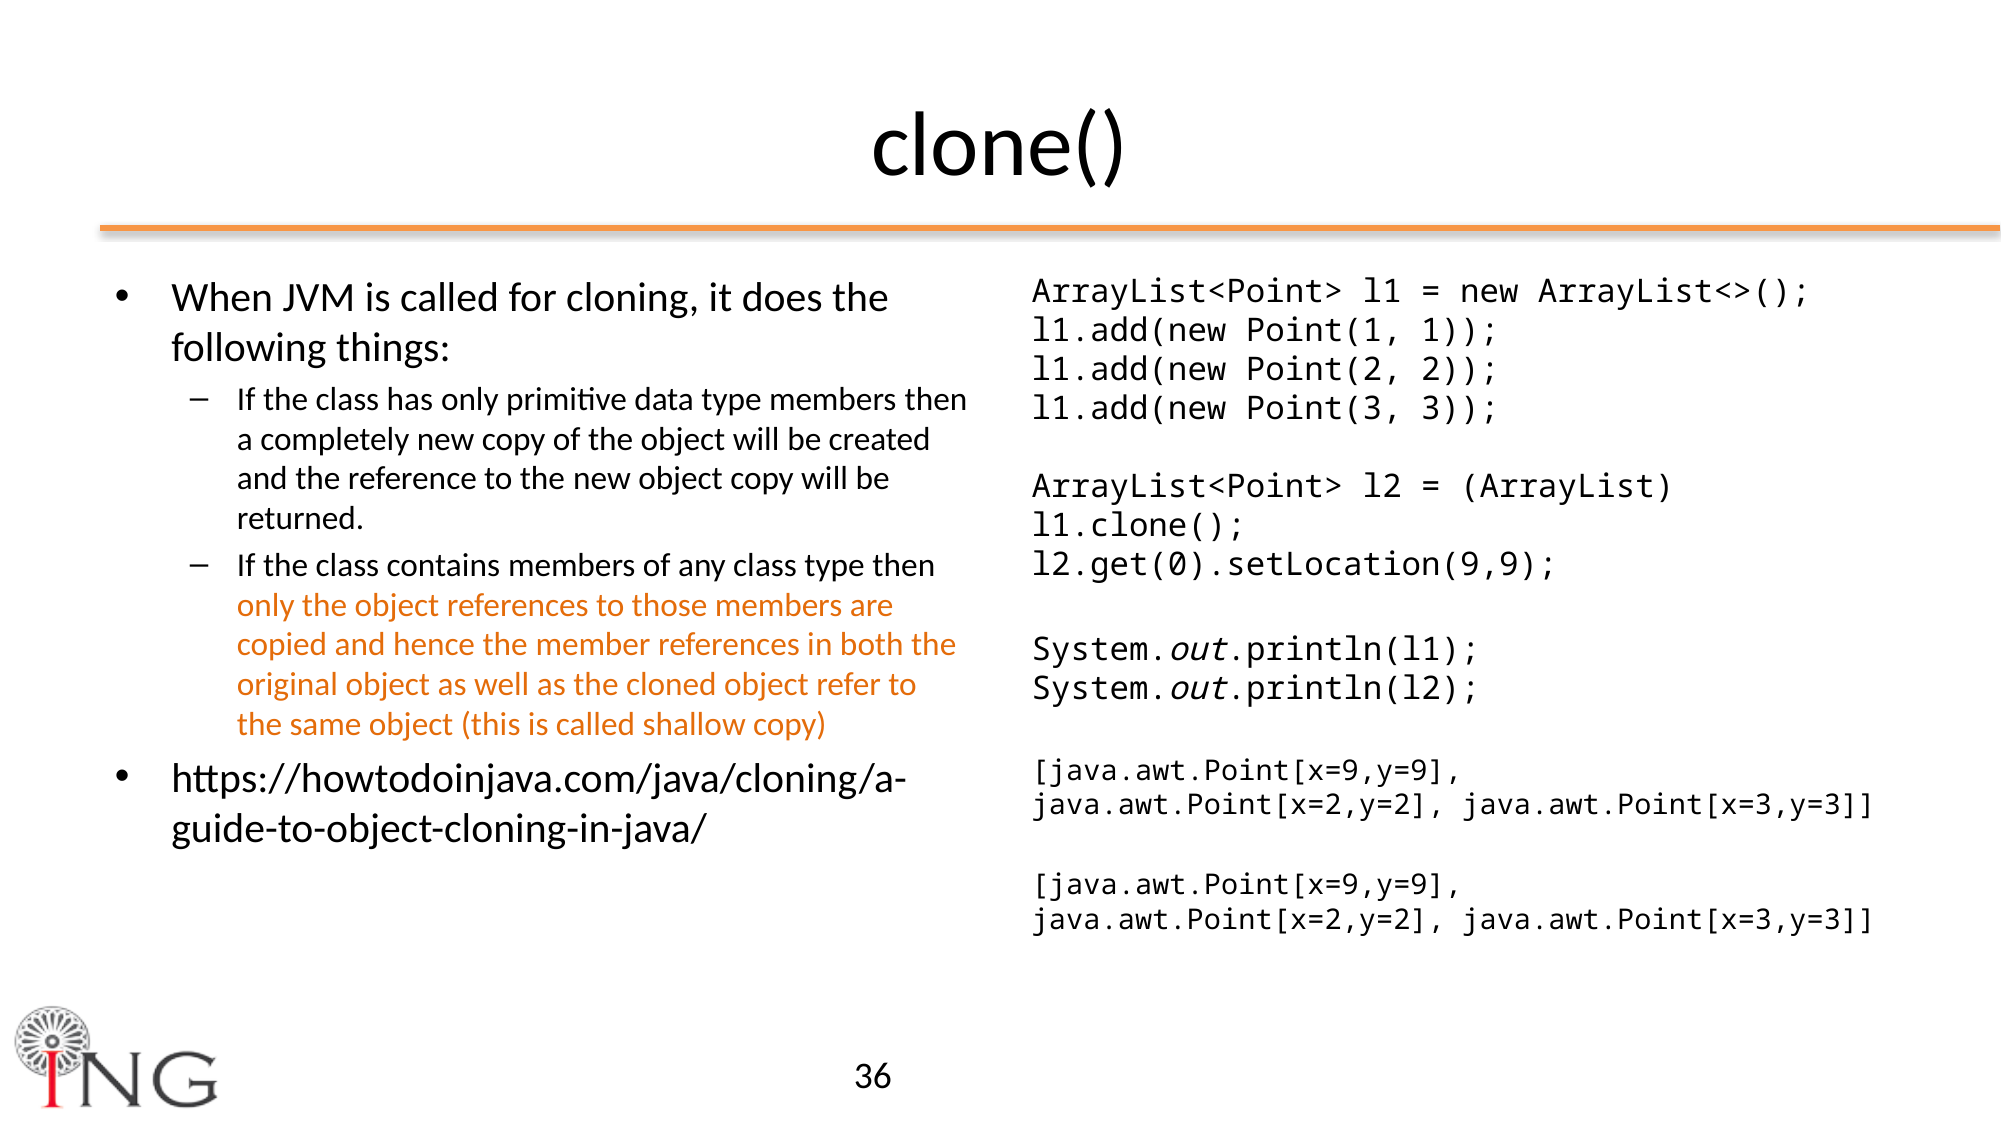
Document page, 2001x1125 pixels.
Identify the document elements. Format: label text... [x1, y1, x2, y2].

slide_number 36 [839, 1043, 1900, 1104]
list When JVM is called for cloning, it does the following things: If the class has only primitive data type members then a completely new copy of the object will be created and the reference to the new object copy will be returned. If the class contains members of any class type then only the object references to those members are copied and hence the member references in both the original object as well as the cloned object refer to the same object (this is called shallow copy) https://howtodoinjava.com/java/cloning/a-guide-to-object-cloning-in-java/ [99, 262, 984, 1005]
picture [0, 987, 244, 1125]
title clone() [99, 45, 1900, 233]
list ArrayList<Point> l1 = new ArrayList<>(); l1.add(new Point(1, 1)); l1.add(new Point(2, 2)); l1.add(new Point(3, 3)); ArrayList<Point> l2 = (ArrayList) l1.clone(); l2.get(0).setLocation(9,9); System.out.println(l1); System.out.println(l2); [java.awt.Point[x=9,y=9], java.awt.Point[x=2,y=2], java.awt.Point[x=3,y=3]] [java.awt.Point[x=9,y=9], java.awt.Point[x=2,y=2], java.awt.Point[x=3,y=3]] [1016, 262, 1900, 1005]
